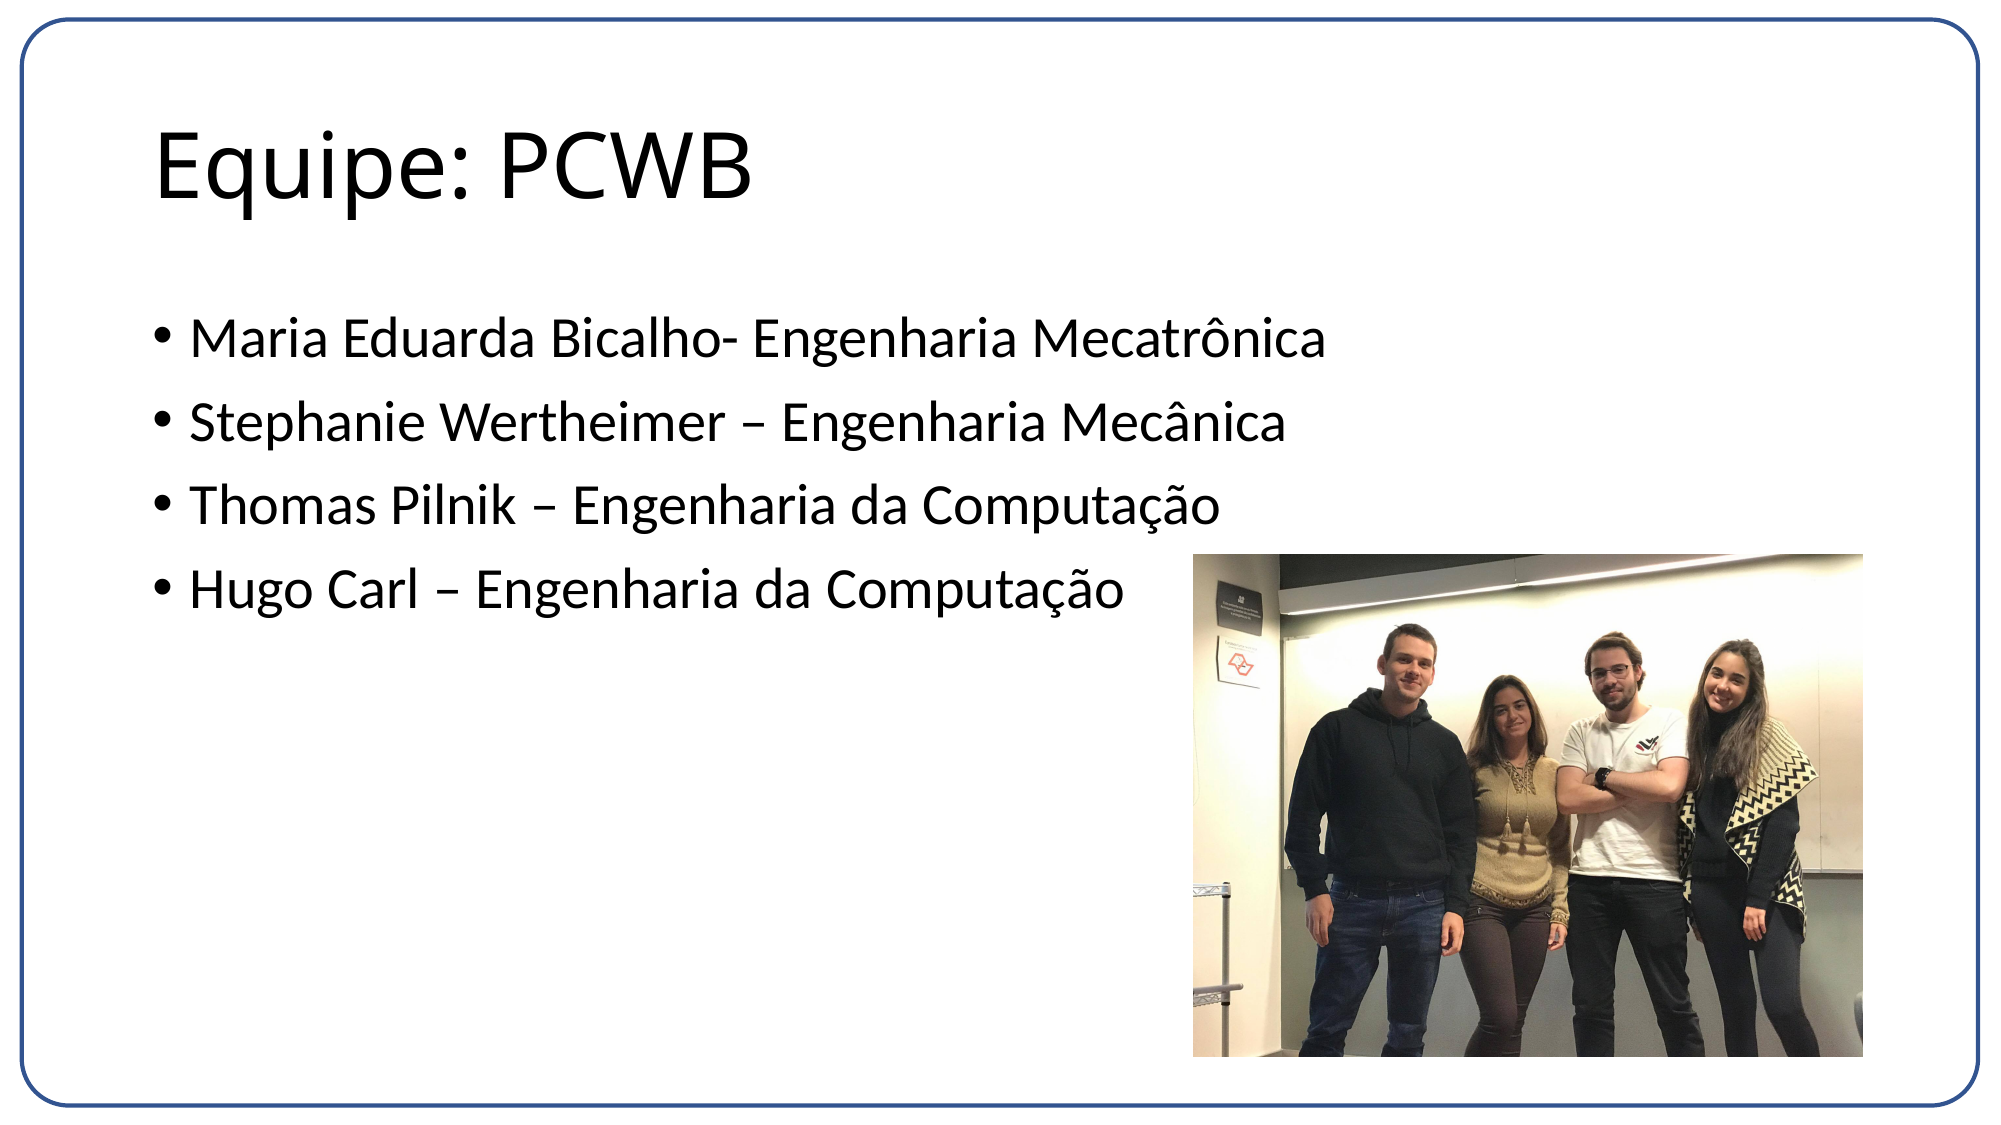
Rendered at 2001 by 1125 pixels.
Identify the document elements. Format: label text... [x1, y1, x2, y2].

title Equipe: PCWB [137, 59, 1863, 278]
picture [1193, 554, 1863, 1057]
list Maria Eduarda Bicalho- Engenharia Mecatrônica Stephanie Wertheimer – Engenharia Mecânica Thomas Pilnik – Engenharia da Computação Hugo Carl – Engenharia da Computação [137, 299, 1863, 1014]
